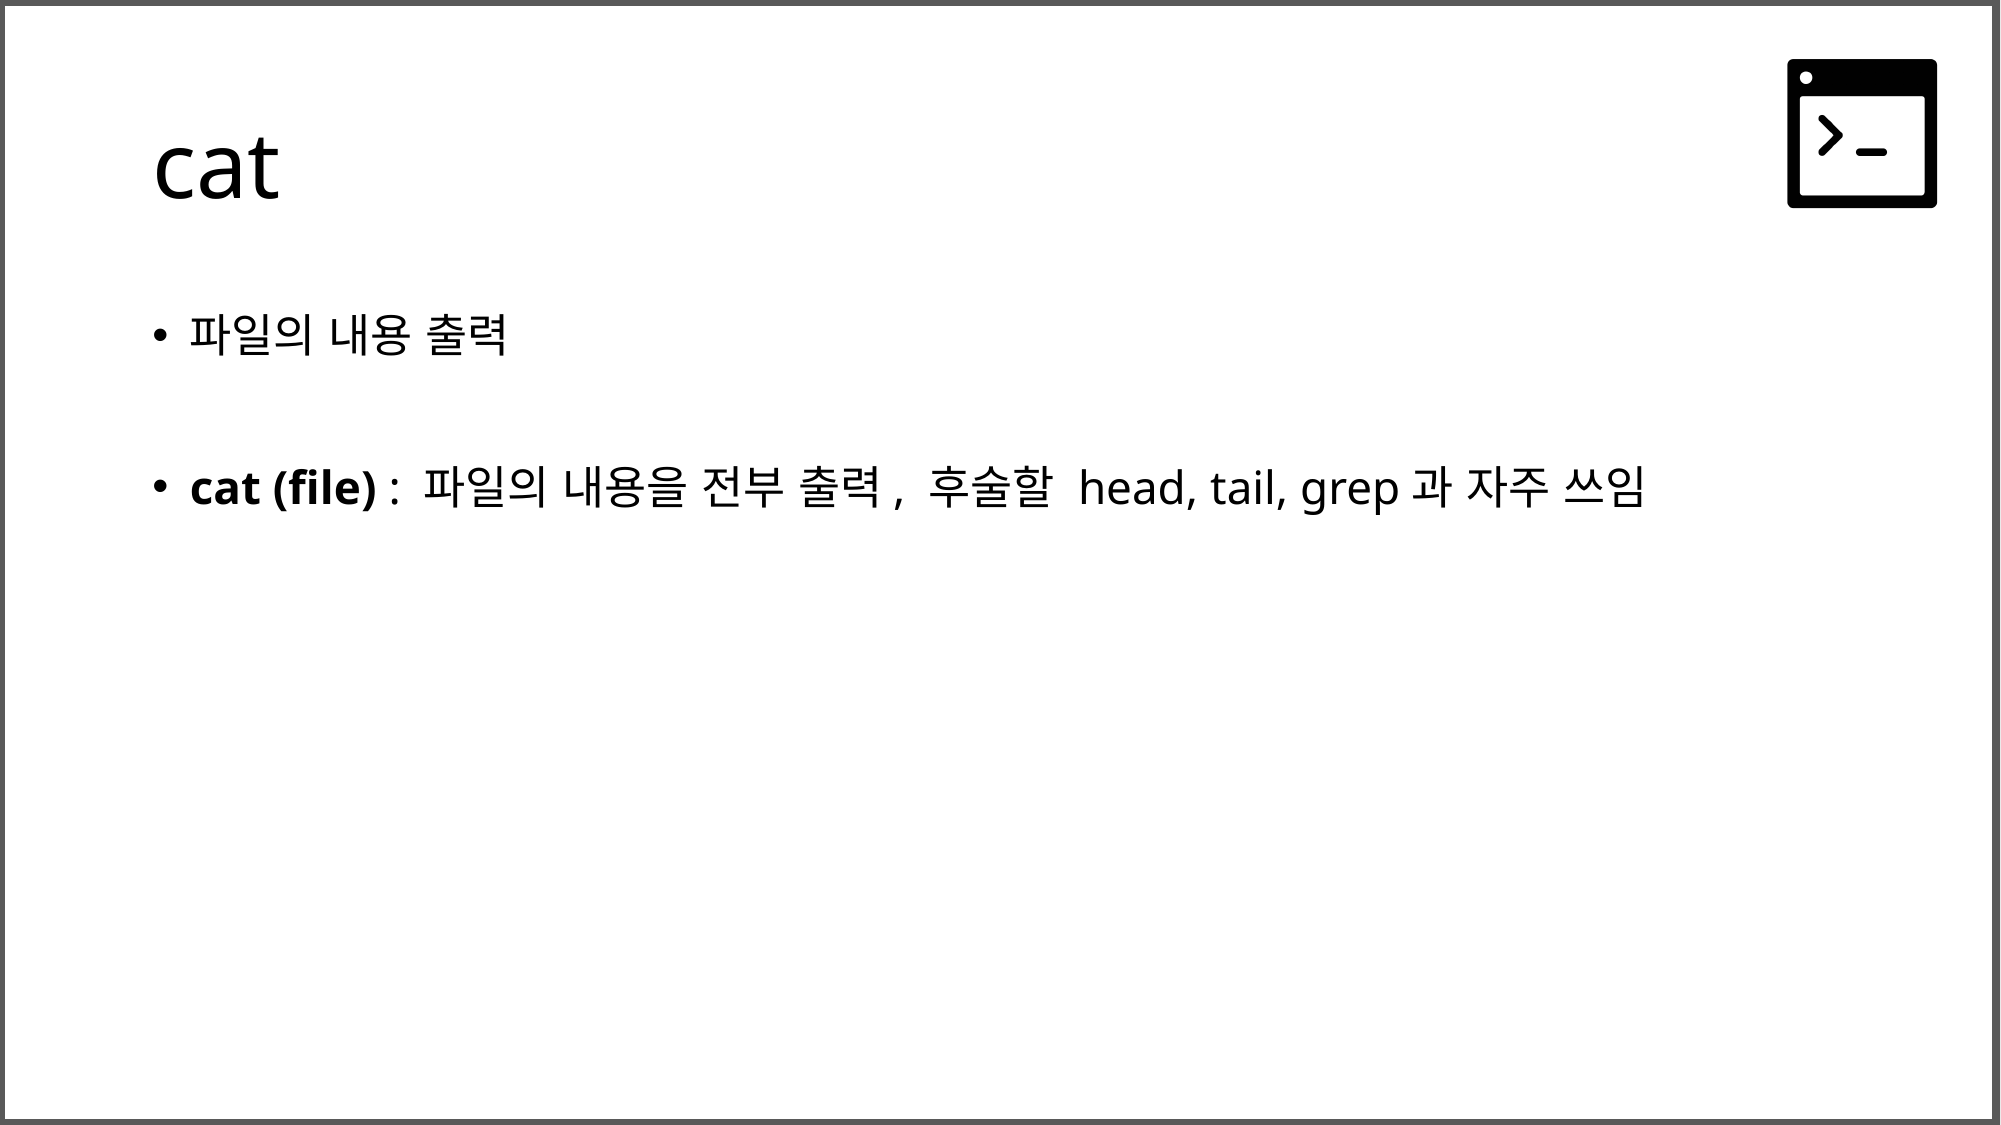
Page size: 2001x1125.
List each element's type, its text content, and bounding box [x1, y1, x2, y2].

picture [1786, 57, 1939, 209]
list 파일의 내용 출력 cat (file) : 파일의 내용을 전부 출력, 후술할 head, tail, grep과 자주 쓰임 [137, 299, 1863, 1014]
title cat [137, 59, 1863, 278]
